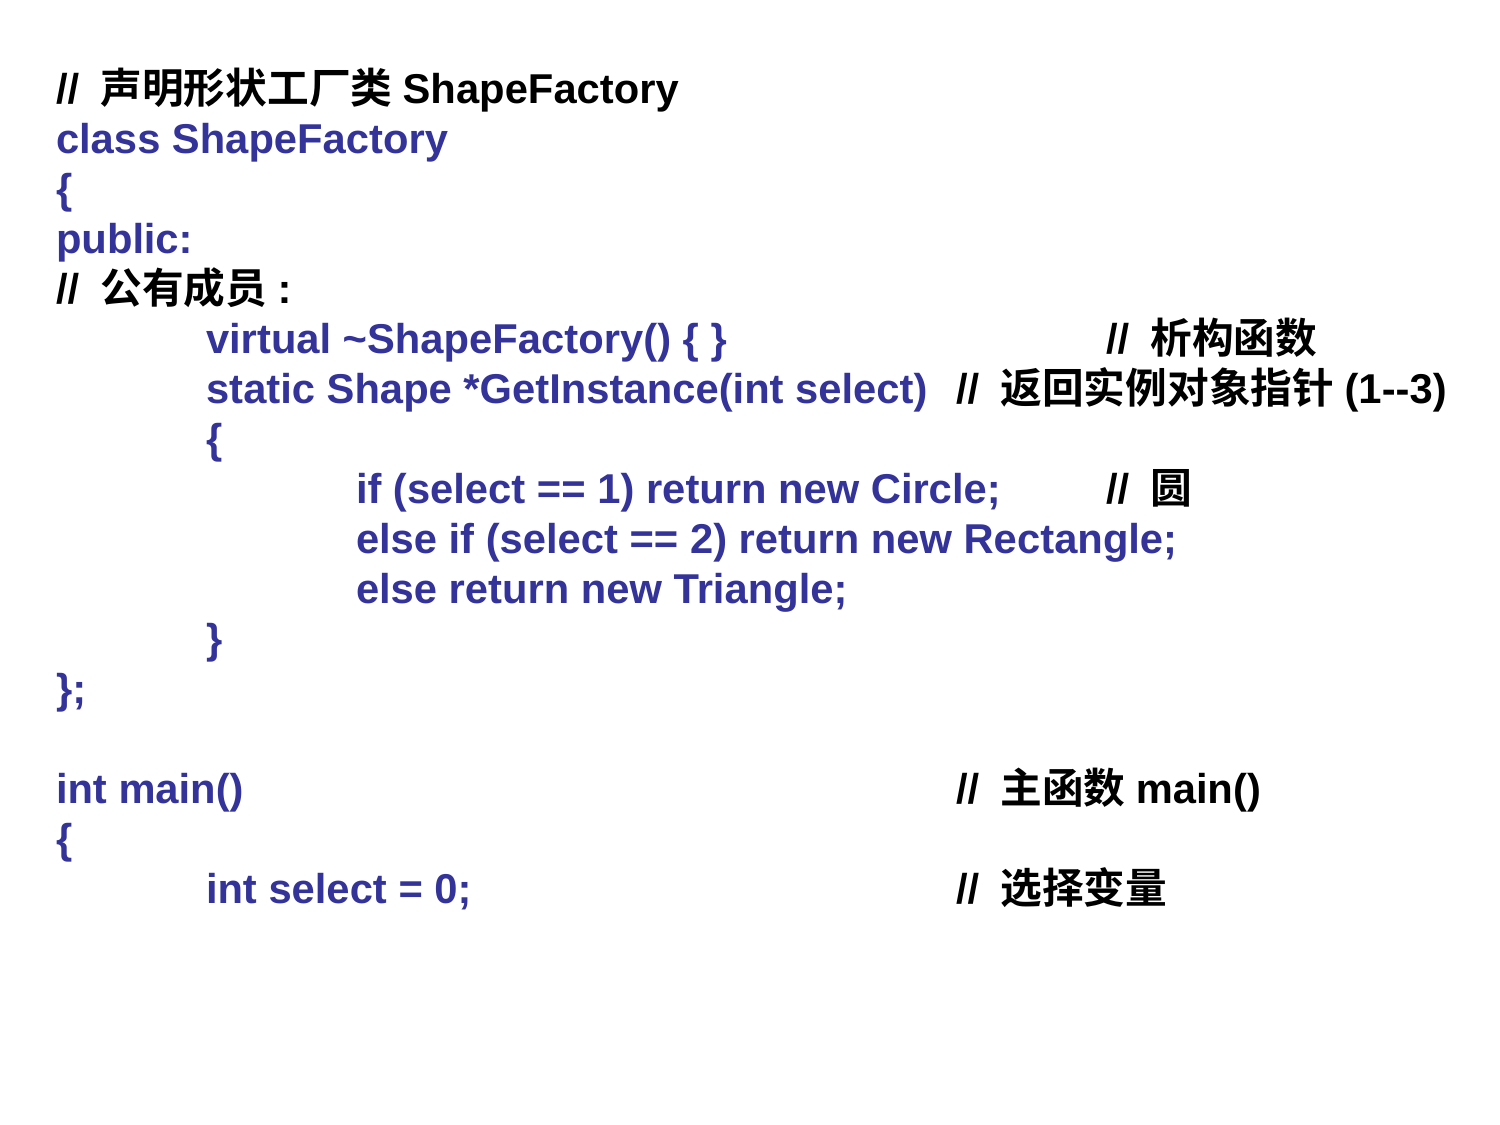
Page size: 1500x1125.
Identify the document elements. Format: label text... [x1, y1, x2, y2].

text_box // 声明形状工厂类ShapeFactory class ShapeFactory { public: // 公有成员: virtual ~ShapeFactory() { } // 析构函数 static Shape *GetInstance(int select) // 返回实例对象指针(1--3) { if (select == 1) return new Circle; // 圆 else if (select == 2) return new Rectangle; else return new Triangle; } }; int main() // 主函数main() { int select = 0; // 选择变量 [41, 54, 1471, 920]
